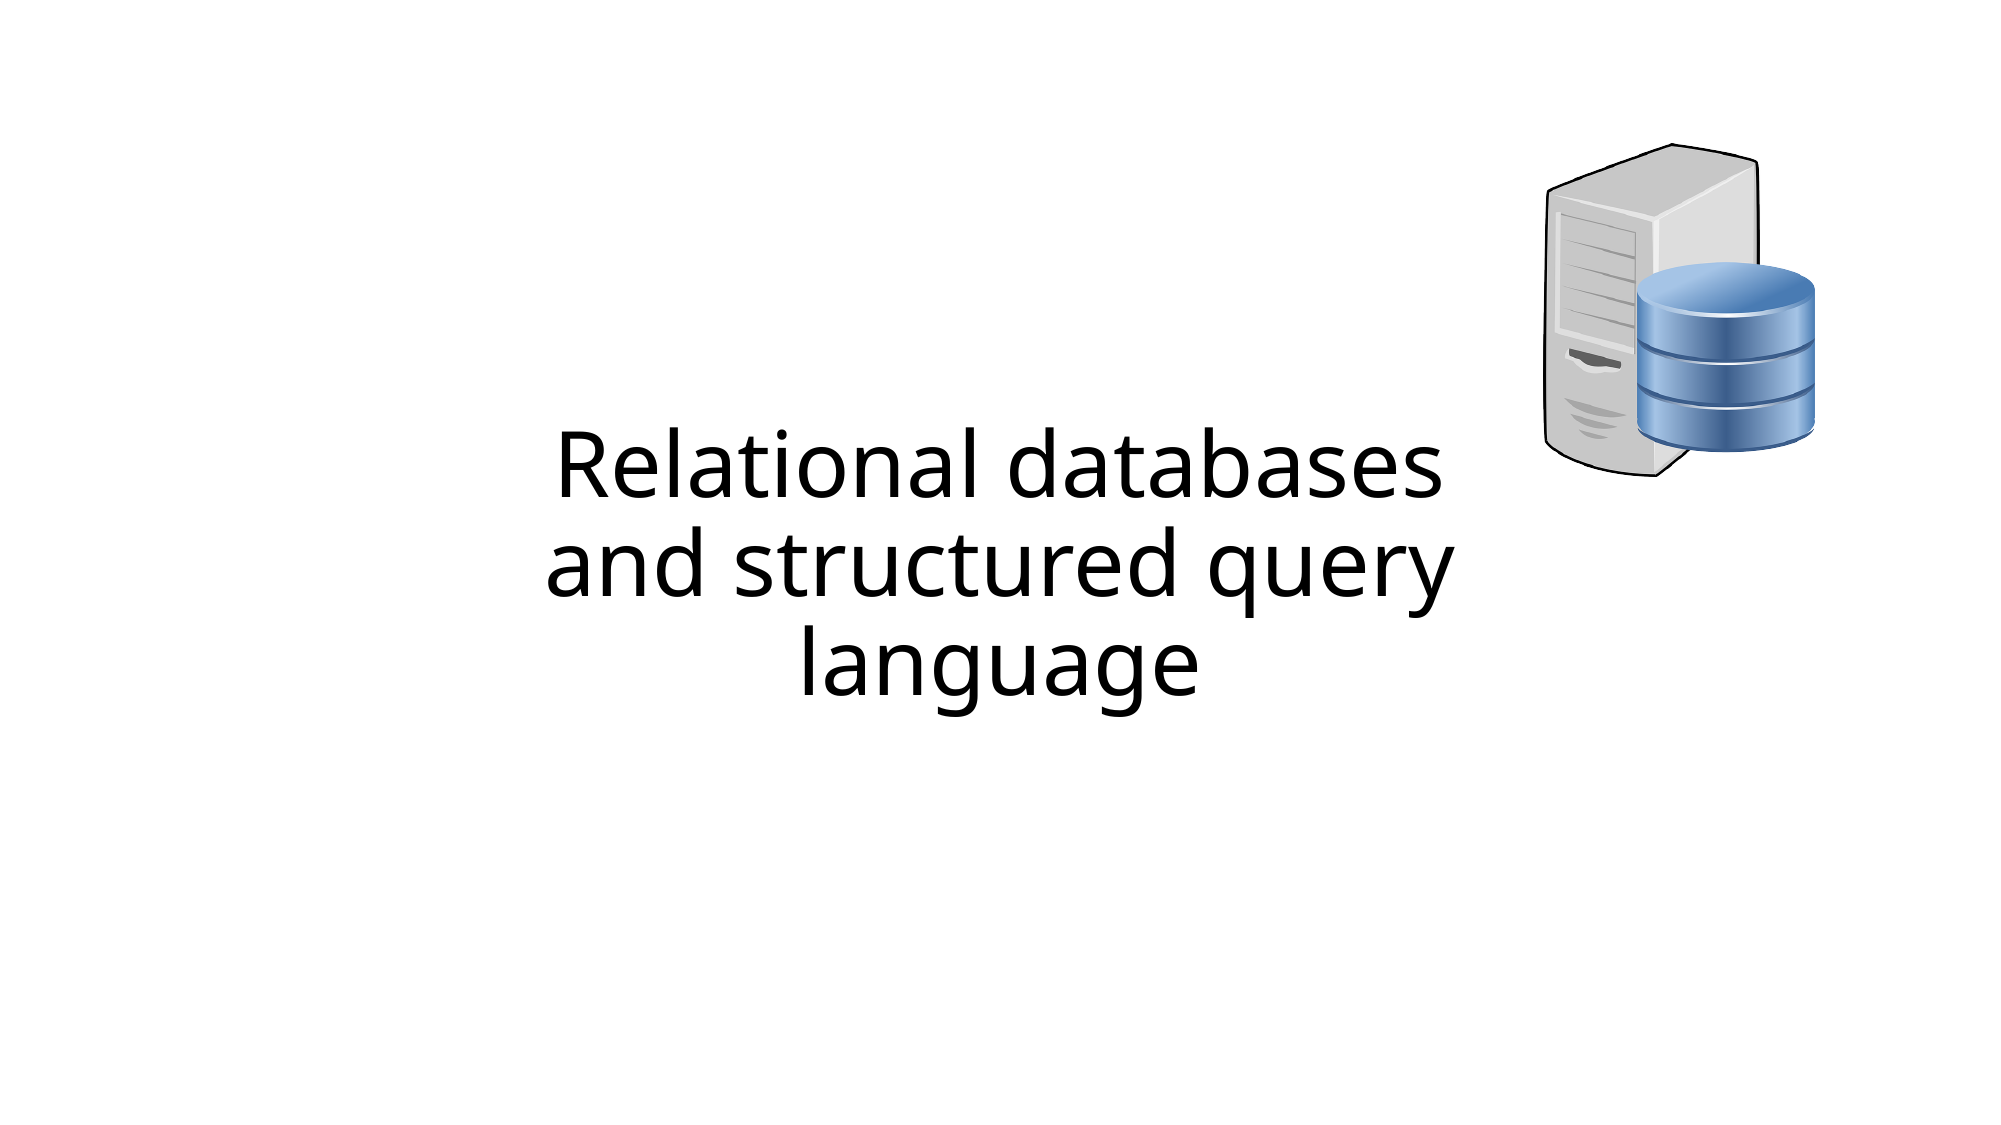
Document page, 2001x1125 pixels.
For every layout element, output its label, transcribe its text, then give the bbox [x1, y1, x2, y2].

title Relational databases and structured query language [491, 331, 1509, 724]
picture [1543, 143, 1815, 477]
